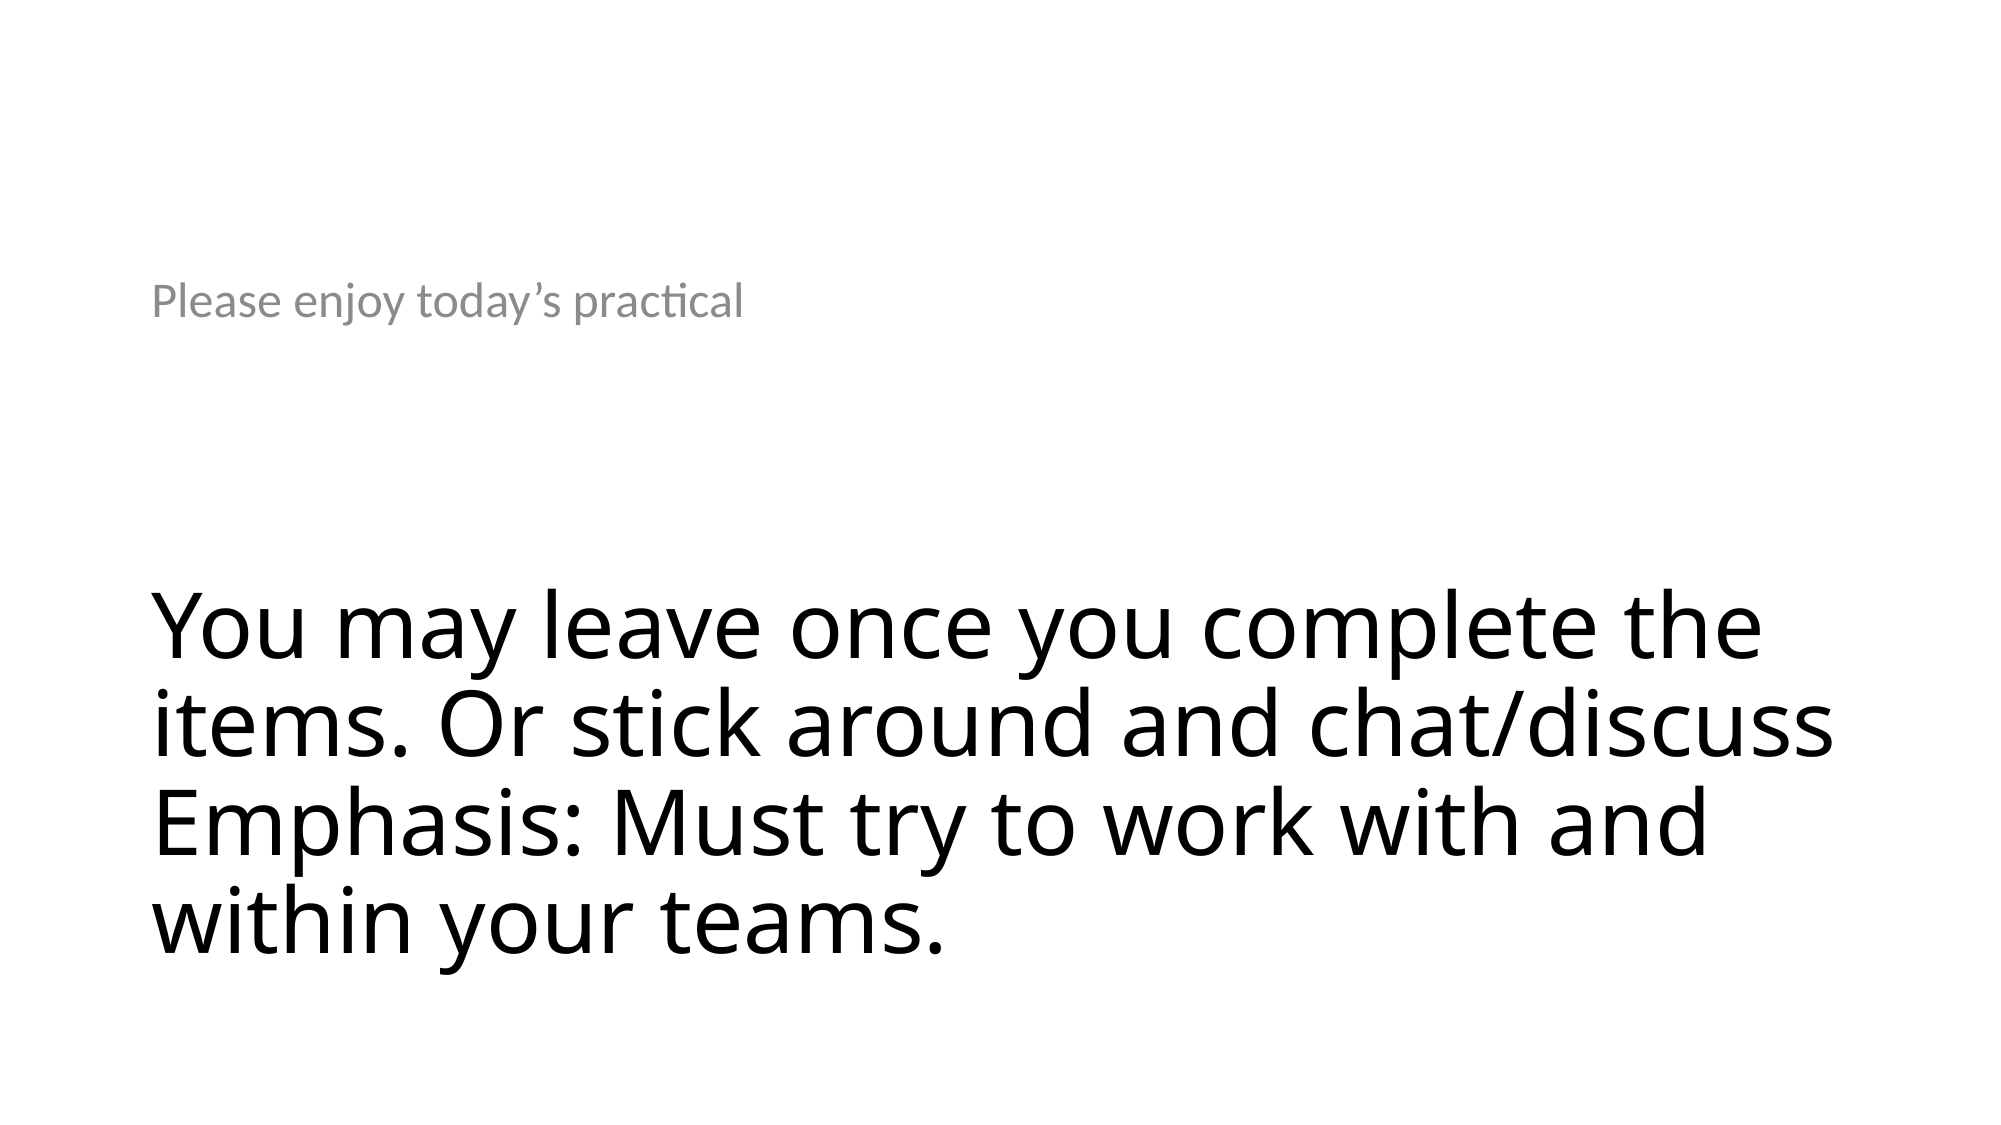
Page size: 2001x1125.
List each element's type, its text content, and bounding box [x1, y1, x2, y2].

list Please enjoy today’s practical [136, 266, 1862, 513]
title You may leave once you complete the items. Or stick around and chat/discuss Emphasis: Must try to work with and within your teams. [136, 513, 1862, 981]
